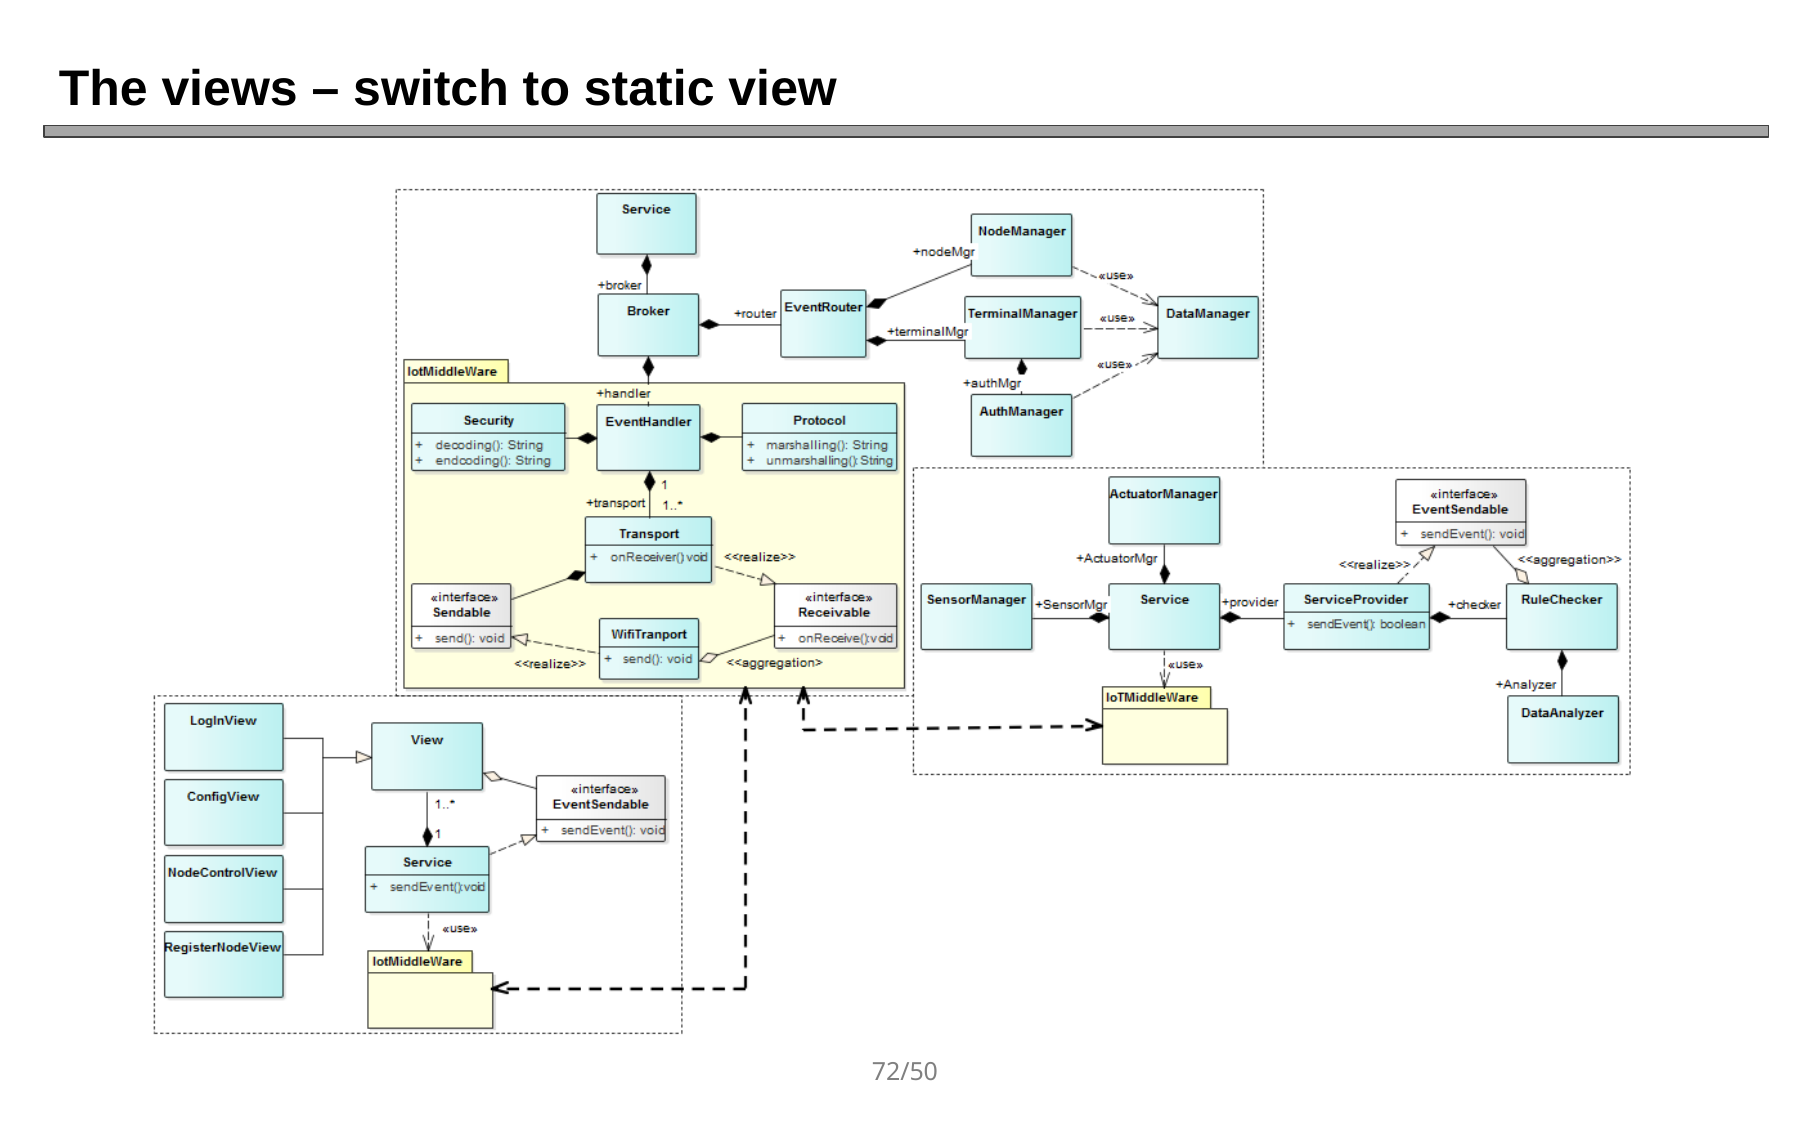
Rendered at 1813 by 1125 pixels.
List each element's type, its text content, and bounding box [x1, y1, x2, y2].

title The views – switch to static view [43, 45, 1769, 126]
picture [149, 184, 1637, 1038]
slide_number 72/50 [823, 1046, 987, 1103]
